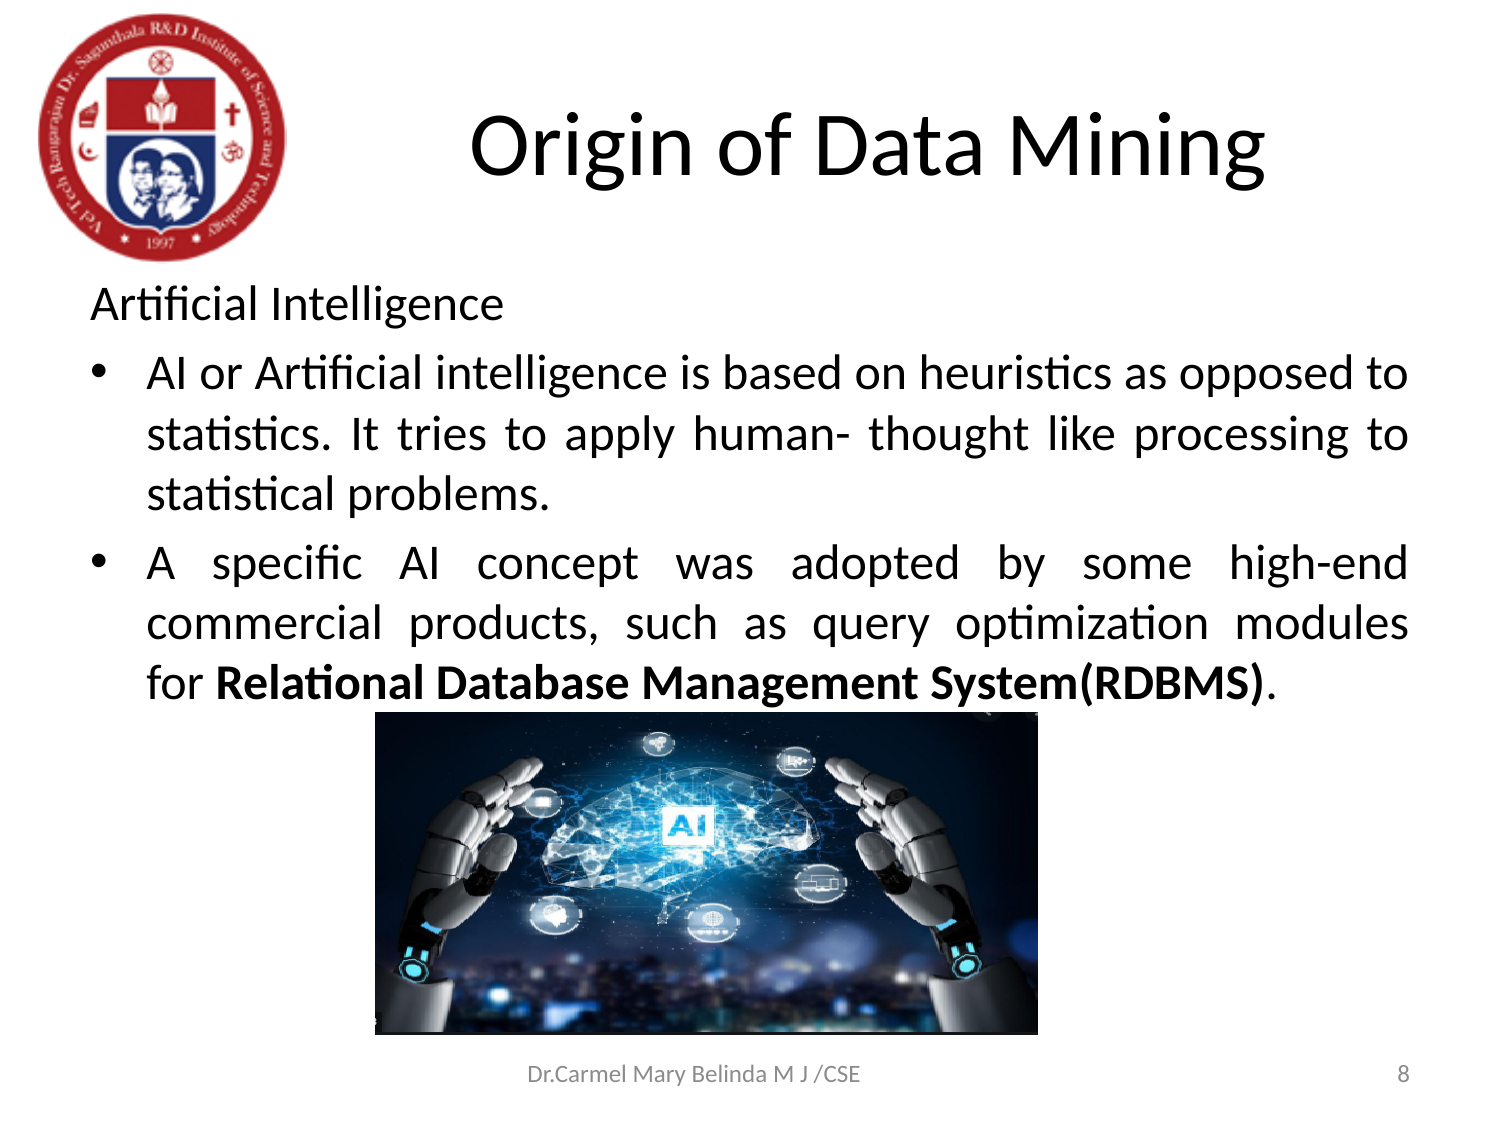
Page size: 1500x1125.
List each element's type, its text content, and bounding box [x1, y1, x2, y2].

slide_number 8 [1074, 1042, 1425, 1103]
picture [374, 712, 1038, 1036]
footer Dr.Carmel Mary Belinda M J /CSE [512, 1044, 988, 1103]
picture [38, 13, 287, 265]
list Artificial Intelligence AI or Artificial intelligence is based on heuristics as opposed to statistics. It tries to apply human- thought like processing to statistical problems. A specific AI concept was adopted by some high-end commercial products, such as query optimization modules for Relational Database Management System(RDBMS). [75, 262, 1425, 1005]
title Origin of Data Mining [312, 45, 1425, 233]
